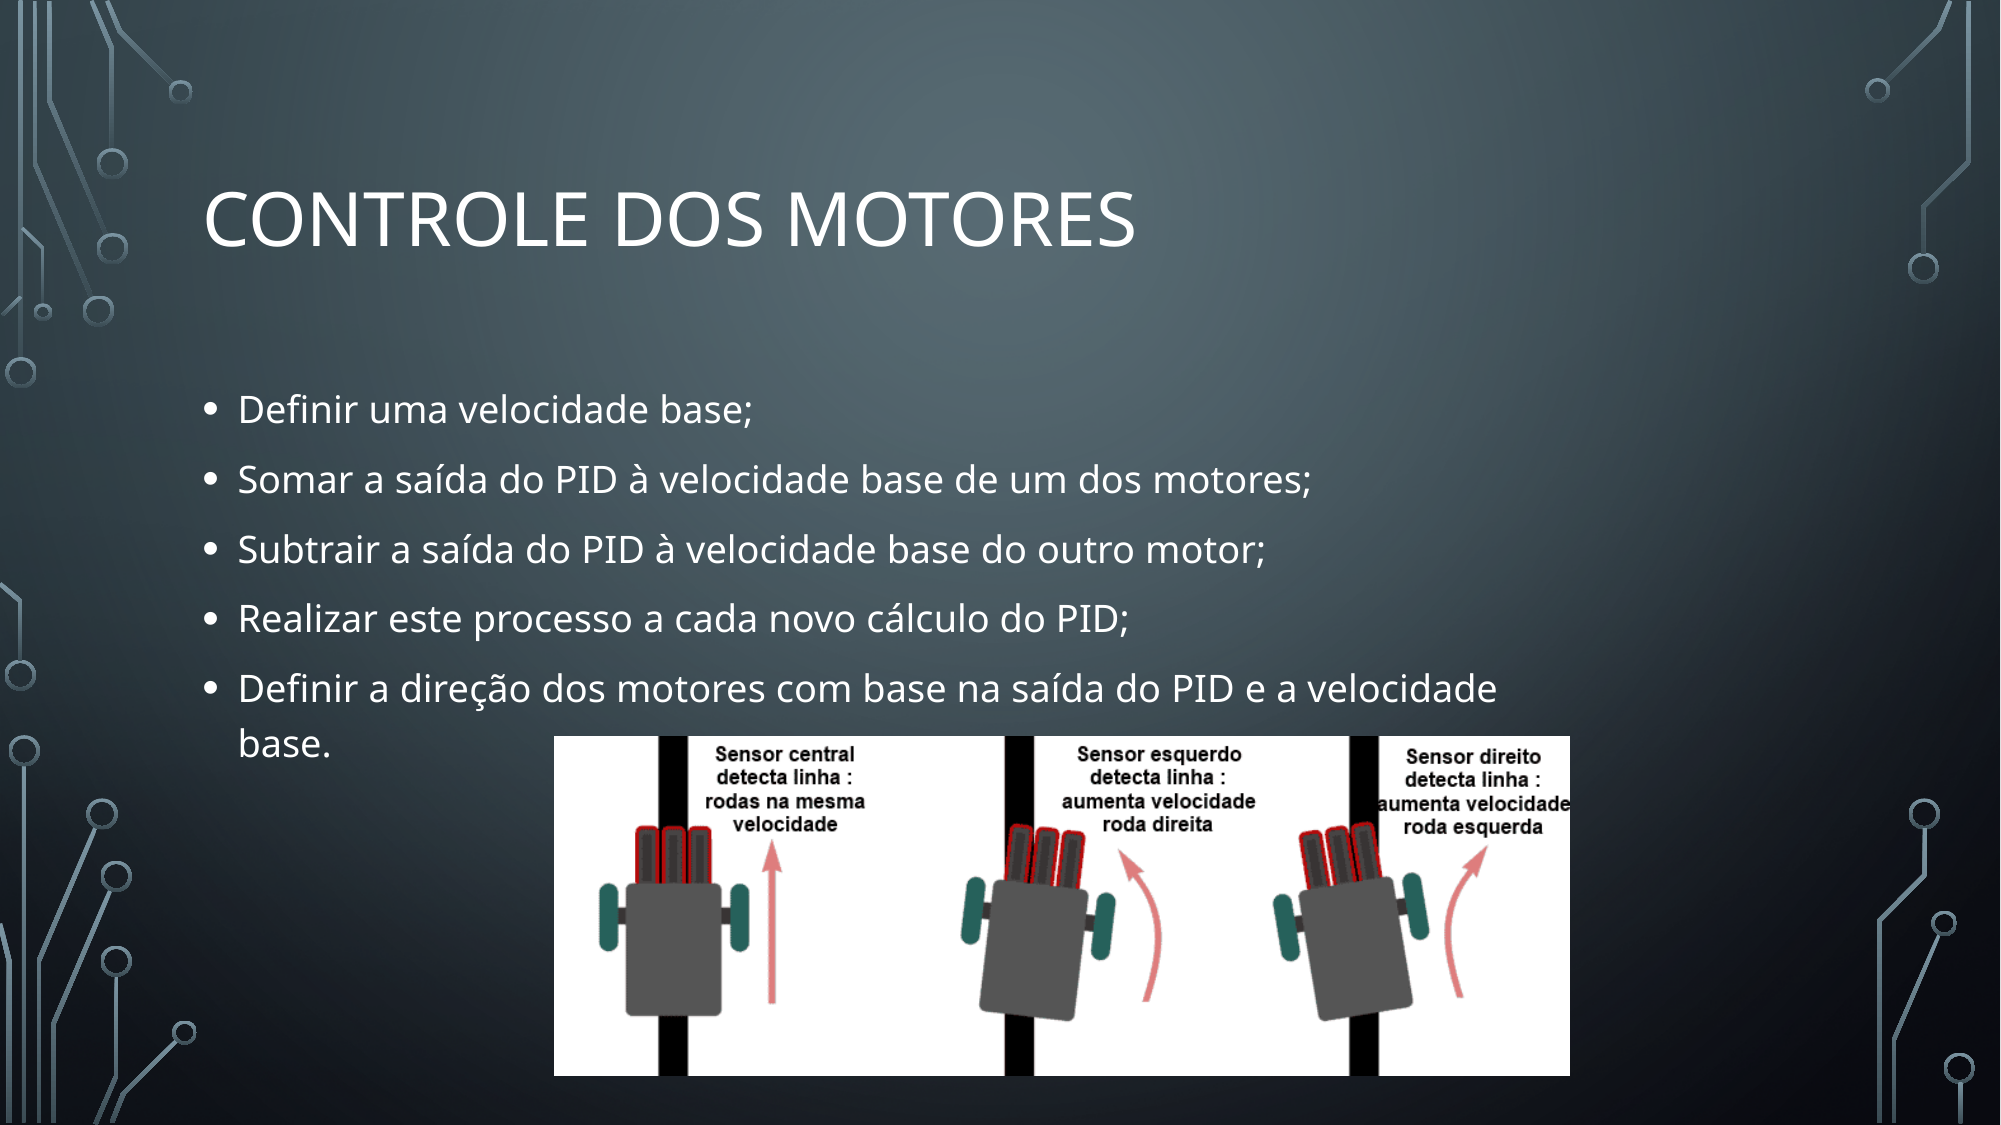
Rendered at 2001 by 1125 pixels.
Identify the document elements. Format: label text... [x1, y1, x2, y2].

list Definir uma velocidade base; Somar a saída do PID à velocidade base de um dos motores; Subtrair a saída do PID à velocidade base do outro motor; Realizar este processo a cada novo cálculo do PID; Definir a direção dos motores com base na saída do PID e a velocidade base. [187, 369, 1600, 774]
picture [553, 736, 1571, 1076]
title Controle dos motores [187, 101, 1813, 344]
